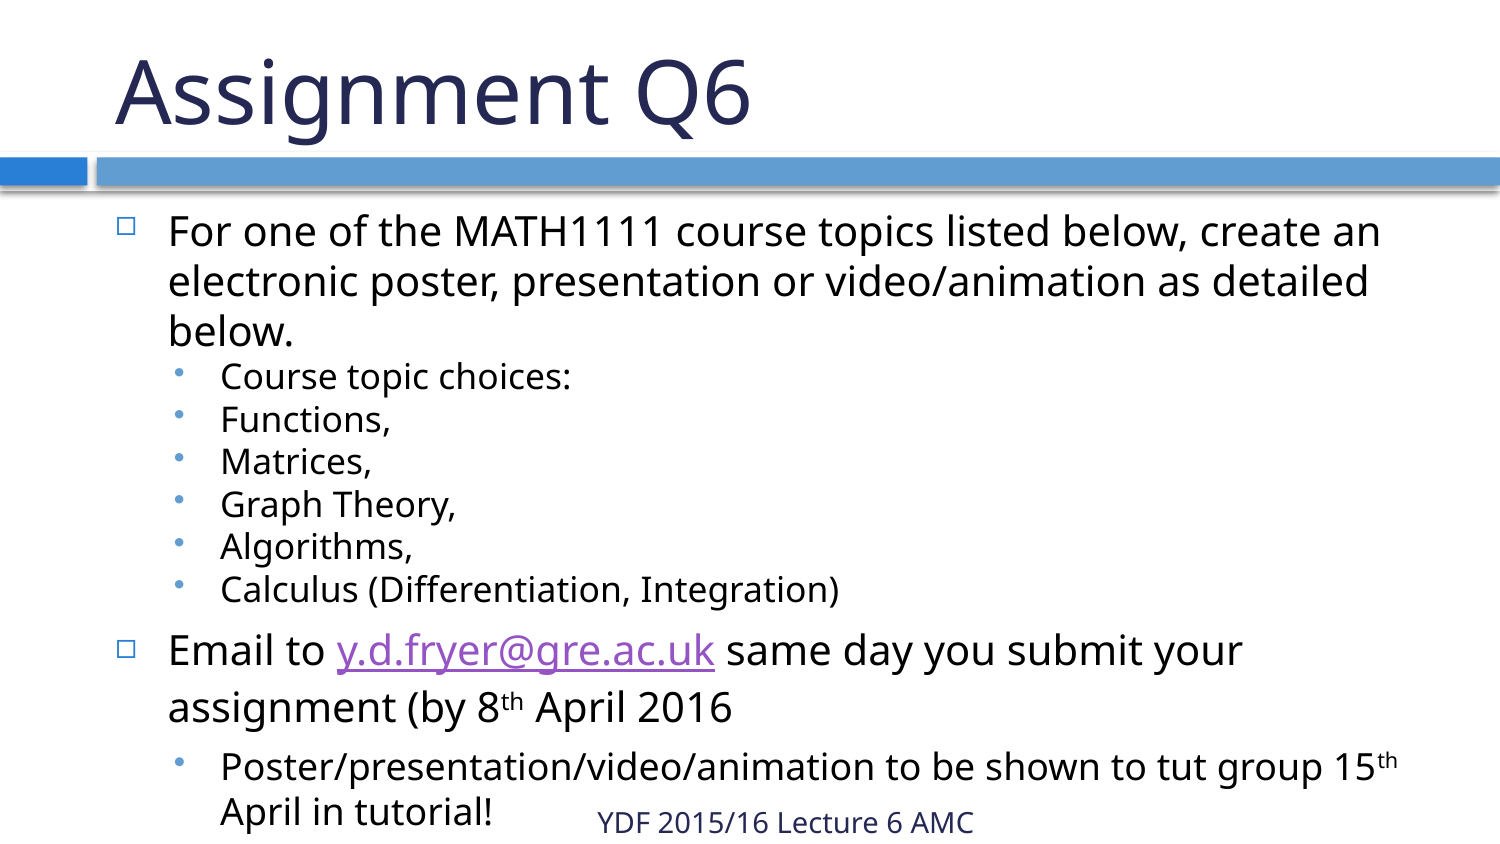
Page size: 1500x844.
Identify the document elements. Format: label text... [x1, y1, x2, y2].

footer YDF 2015/16 Lecture 6 AMC [99, 802, 990, 844]
list For one of the MATH1111 course topics listed below, create an electronic poster, presentation or video/animation as detailed below. Course topic choices: Functions, Matrices, Graph Theory, Algorithms, Calculus (Differentiation, Integration) Email to y.d.fryer@gre.ac.uk same day you submit your assignment (by 8th April 2016 Poster/presentation/video/animation to be shown to tut group 15th April in tutorial! [100, 196, 1438, 789]
title Assignment Q6 [100, 28, 1438, 150]
